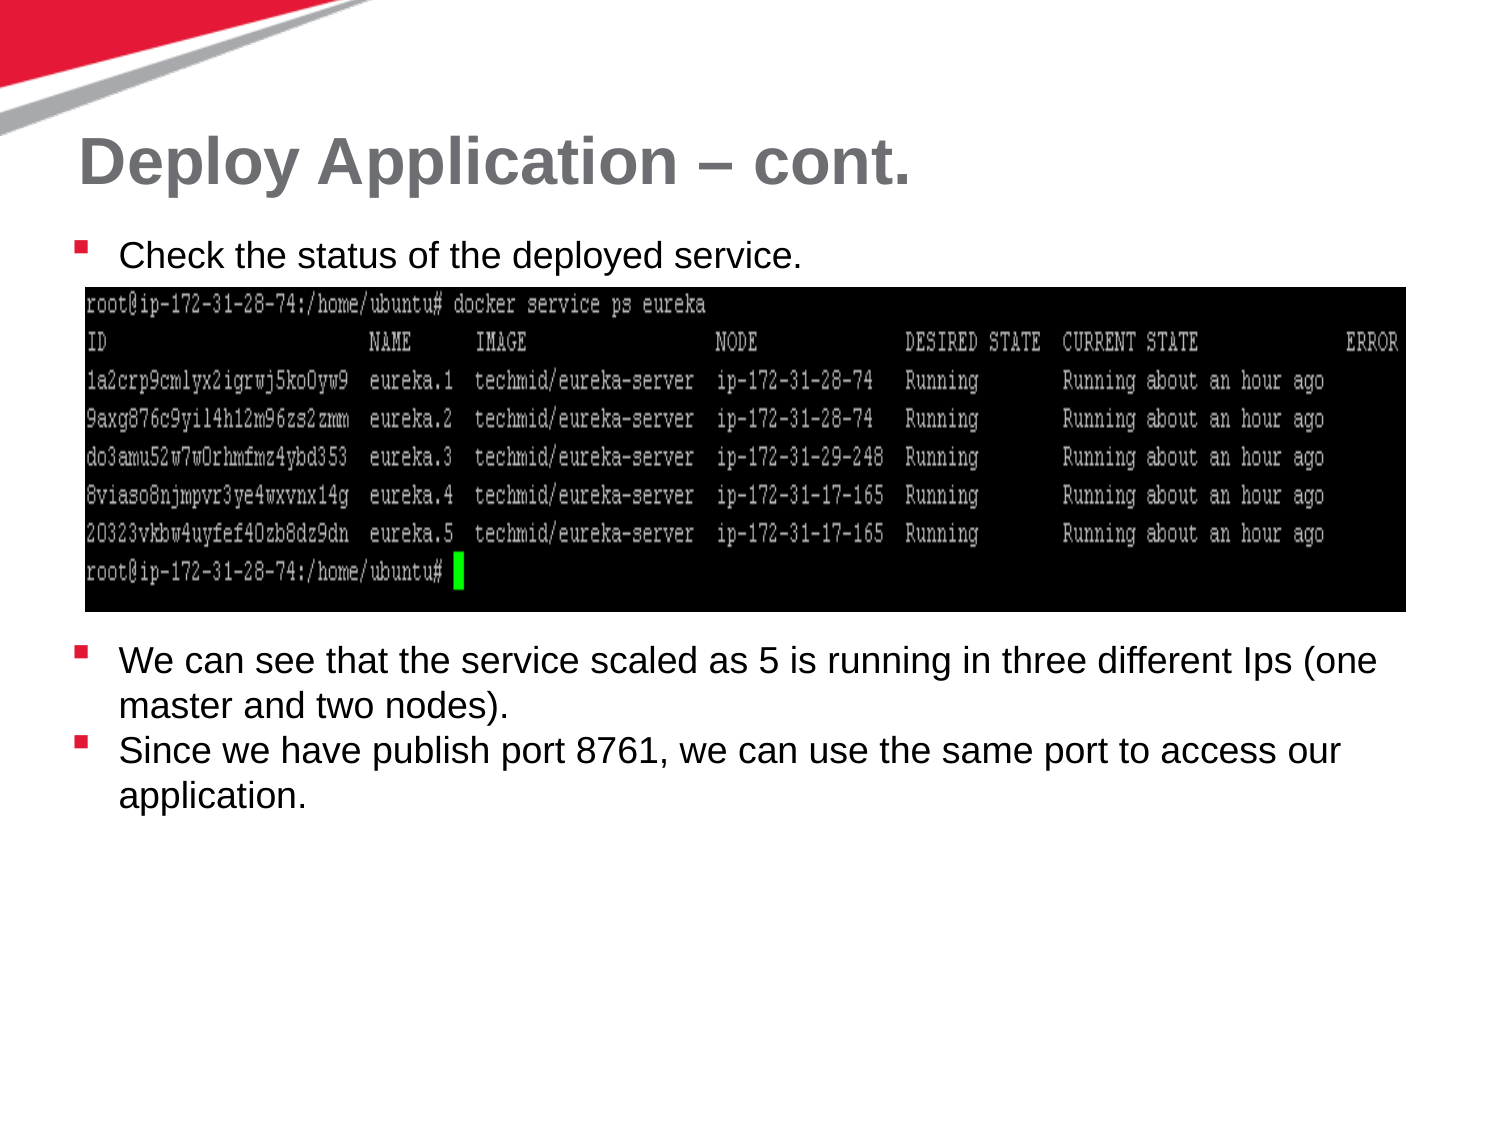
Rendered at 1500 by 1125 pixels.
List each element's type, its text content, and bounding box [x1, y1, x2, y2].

picture [84, 287, 1407, 612]
list Check the status of the deployed service. We can see that the service scaled as 5 is running in three different Ips (one master and two nodes). Since we have publish port 8761, we can use the same port to access our application. [70, 230, 1421, 822]
title Deploy Application – cont. [78, 117, 1429, 199]
picture [0, 0, 373, 136]
